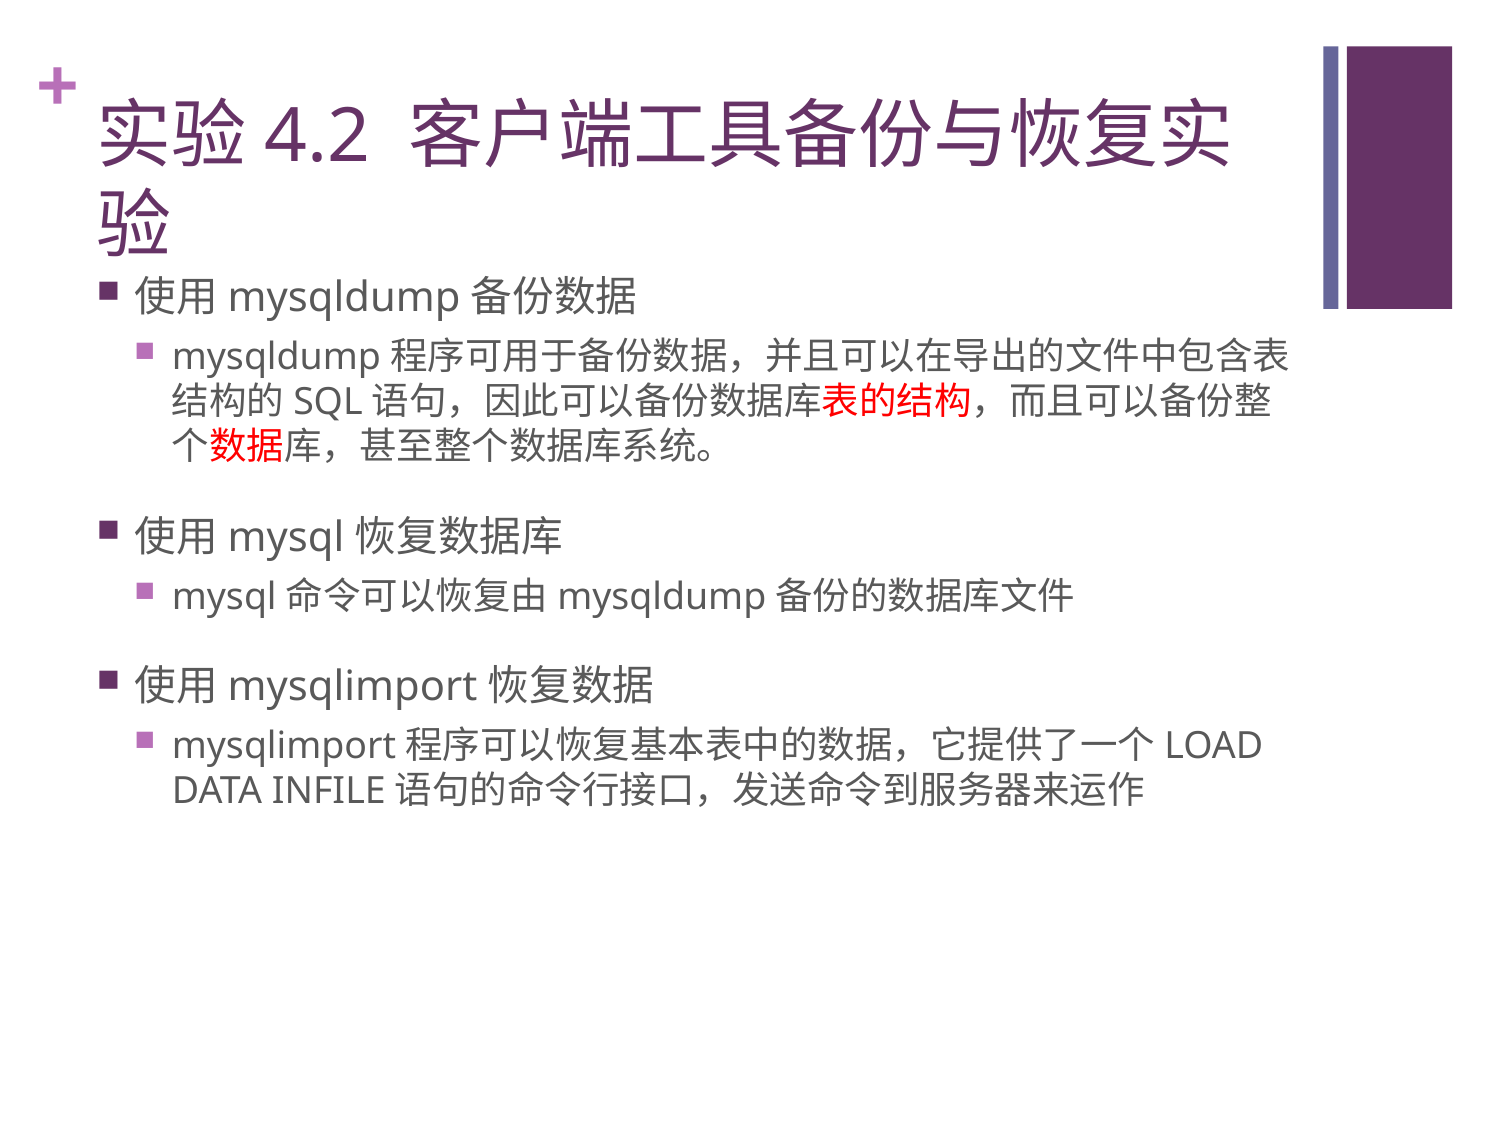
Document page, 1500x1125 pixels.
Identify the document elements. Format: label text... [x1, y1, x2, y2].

list 使用mysqldump备份数据 mysqldump程序可用于备份数据，并且可以在导出的文件中包含表结构的SQL语句，因此可以备份数据库表的结构，而且可以备份整个数据库，甚至整个数据库系统。 使用mysql恢复数据库 mysql命令可以恢复由mysqldump备份的数据库文件 使用mysqlimport恢复数据 mysqlimport程序可以恢复基本表中的数据，它提供了一个LOAD DATA INFILE语句的命令行接口，发送命令到服务器来运作 [81, 262, 1322, 943]
title 实验4.2 客户端工具备份与恢复实验 [81, 79, 1322, 262]
